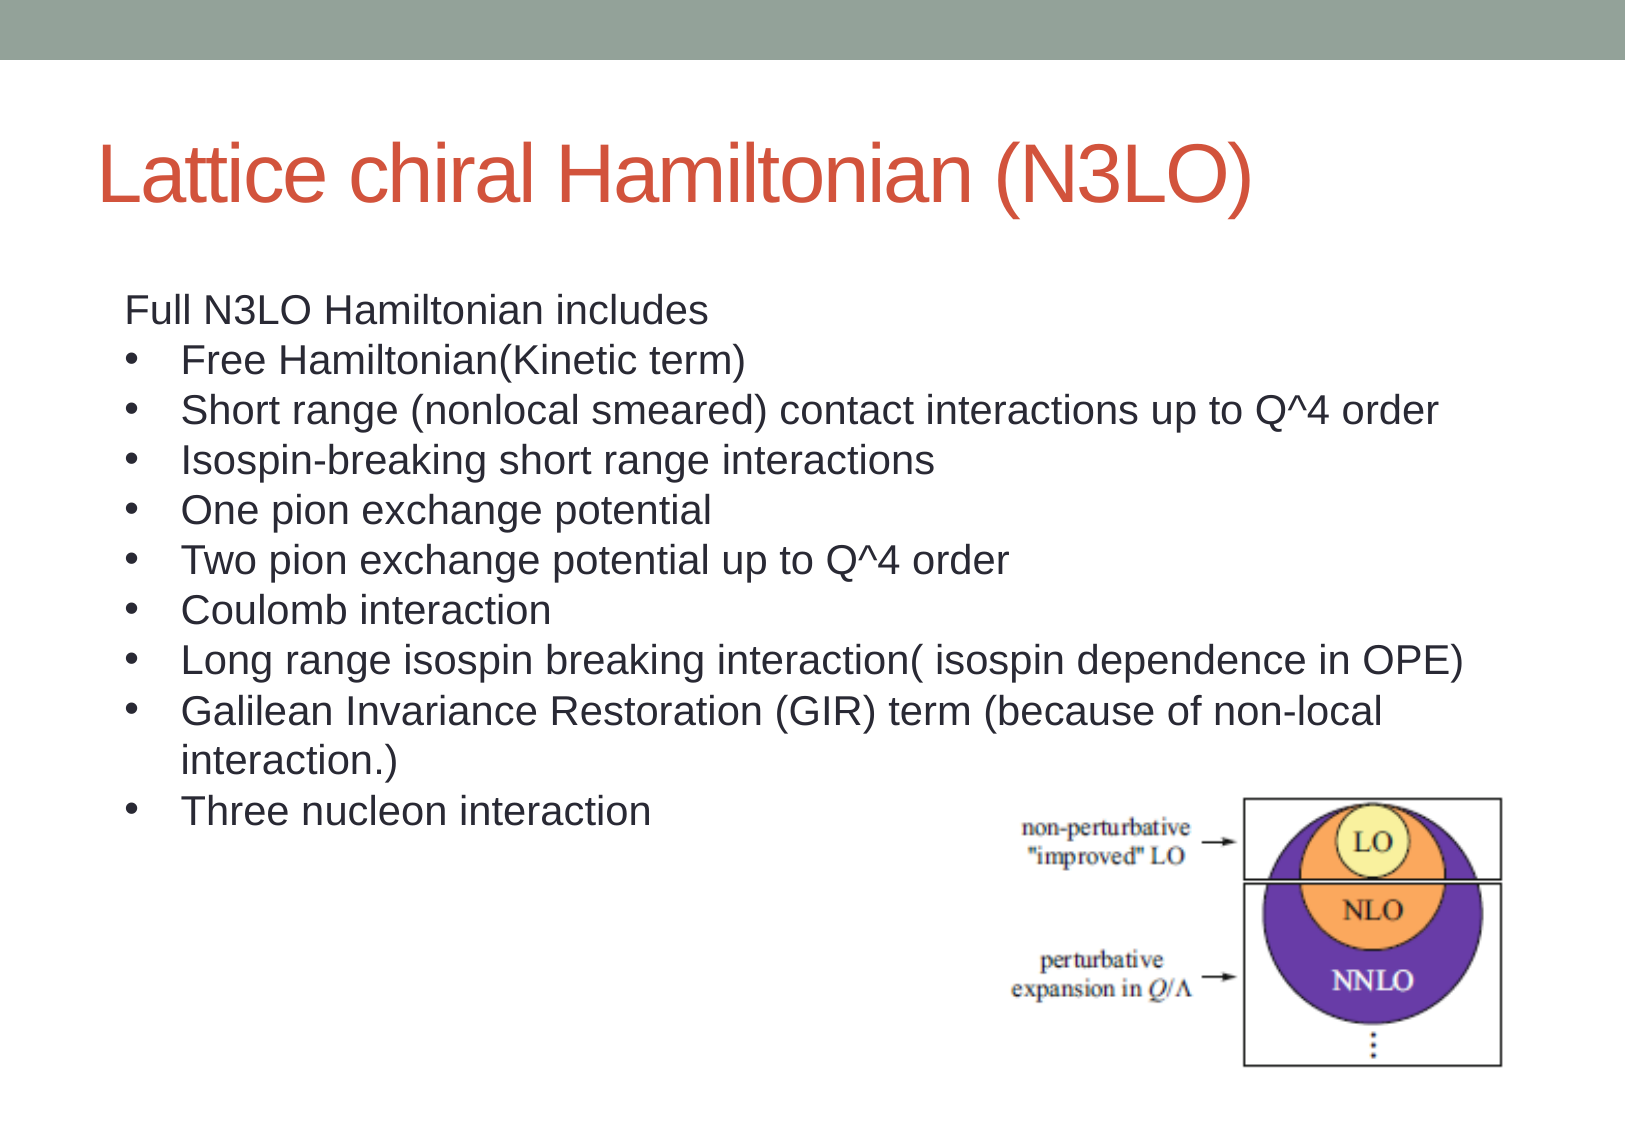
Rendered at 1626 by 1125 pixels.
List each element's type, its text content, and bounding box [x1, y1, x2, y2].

text_box Full N3LO Hamiltonian includes Free Hamiltonian(Kinetic term) Short range (nonlocal smeared) contact interactions up to Q^4 order Isospin-breaking short range interactions One pion exchange potential Two pion exchange potential up to Q^4 order Coulomb interaction Long range isospin breaking interaction( isospin dependence in OPE) Galilean Invariance Restoration (GIR) term (because of non-local interaction.) Three nucleon interaction [109, 275, 1510, 891]
title Lattice chiral Hamiltonian (N3LO) [81, 87, 1544, 250]
picture [987, 757, 1544, 1089]
